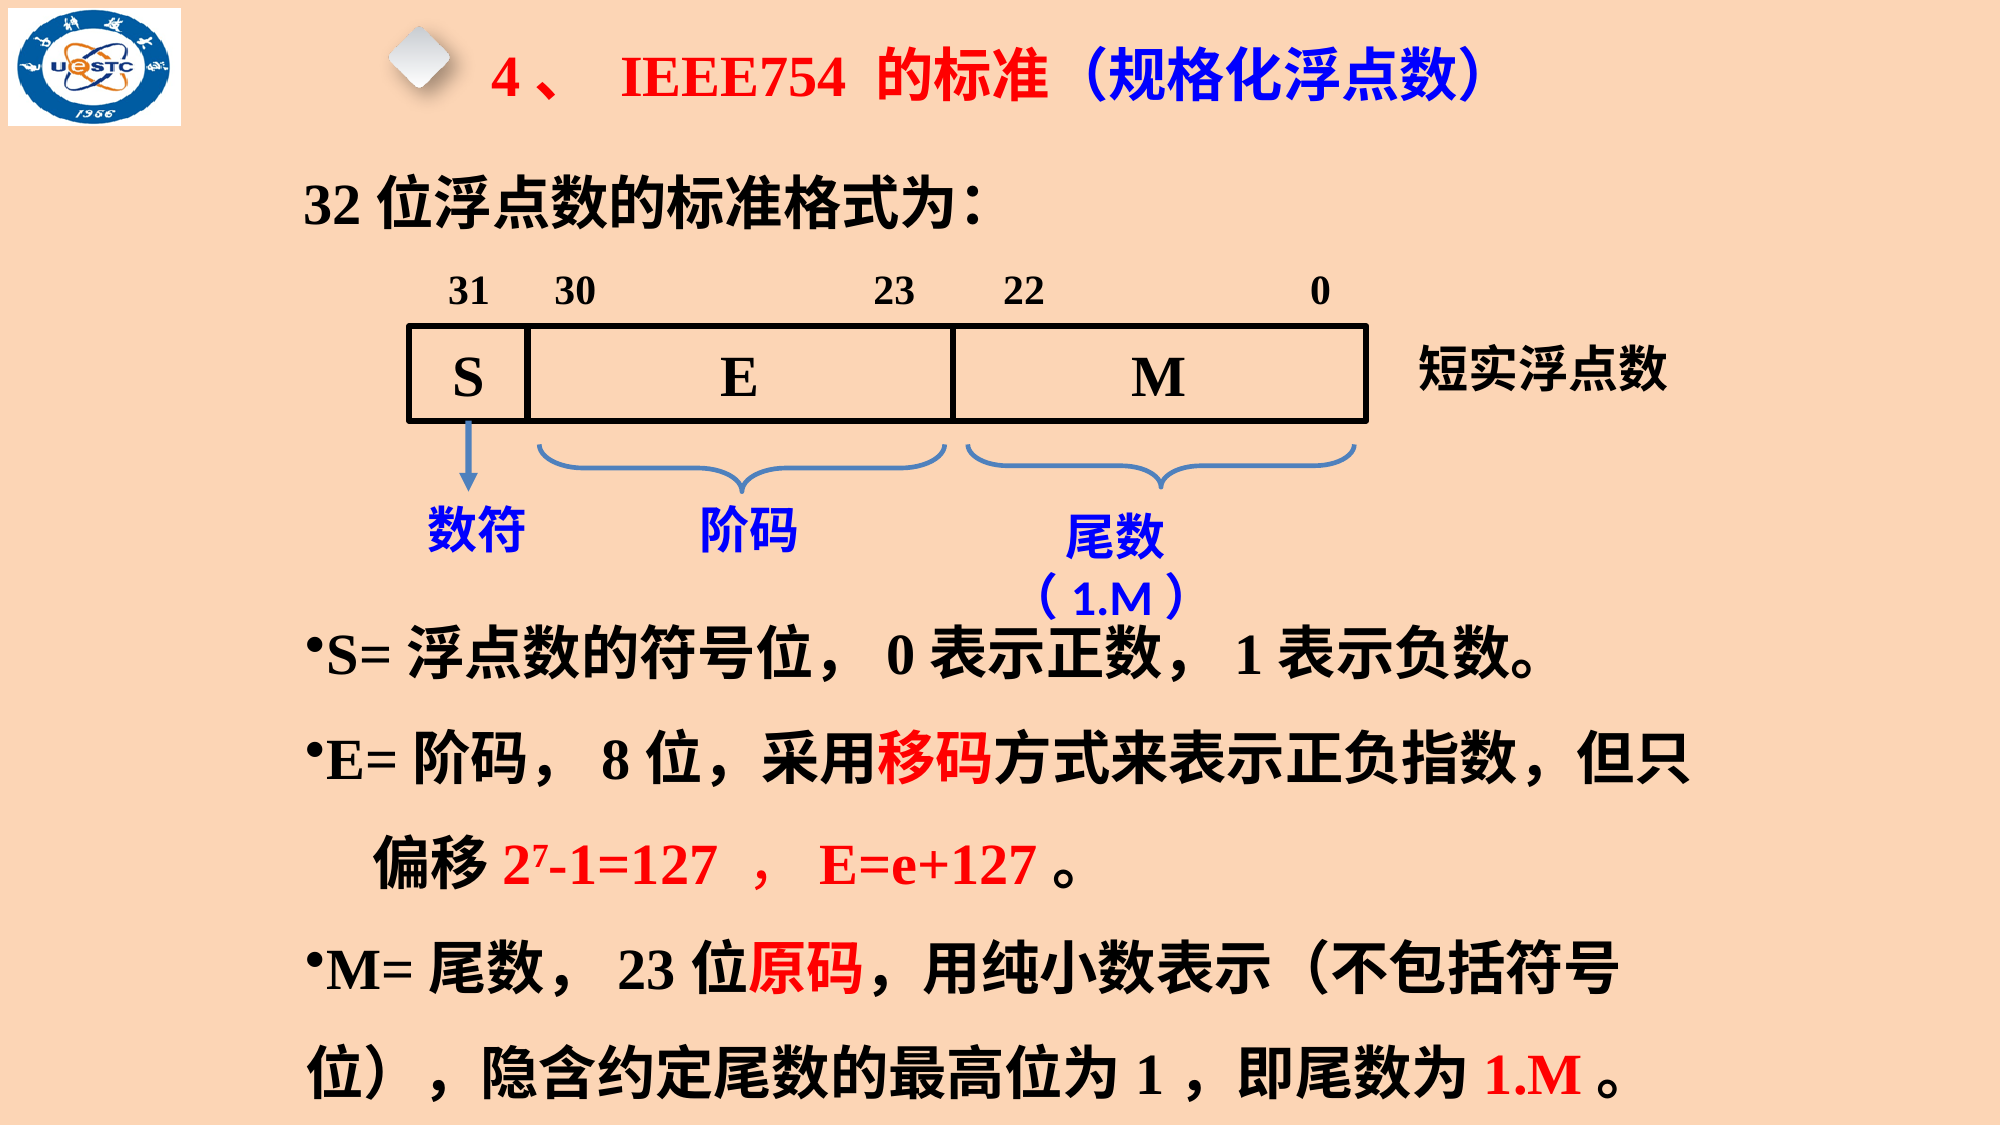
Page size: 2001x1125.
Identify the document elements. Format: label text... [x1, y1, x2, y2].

text_box 短实浮点数 [1403, 329, 1684, 405]
text_box S=浮点数的符号位，0表示正数，1表示负数。 E=阶码，8位，采用移码方式来表示正负指数，但只 偏移27-1=127 ，E=e+127。 M=尾数，23位原码，用纯小数表示（不包括符号位），隐含约定尾数的最高位为1，即尾数为1.M。 [291, 574, 1721, 1114]
text_box 阶码 [633, 496, 894, 563]
text_box 尾数（1.M） [999, 503, 1367, 551]
picture [8, 8, 181, 126]
text_box [967, 444, 1355, 488]
picture [381, 18, 457, 95]
text_box [462, 429, 475, 492]
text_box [409, 255, 1367, 421]
text_box 数符 [362, 496, 622, 563]
text_box [539, 444, 945, 492]
